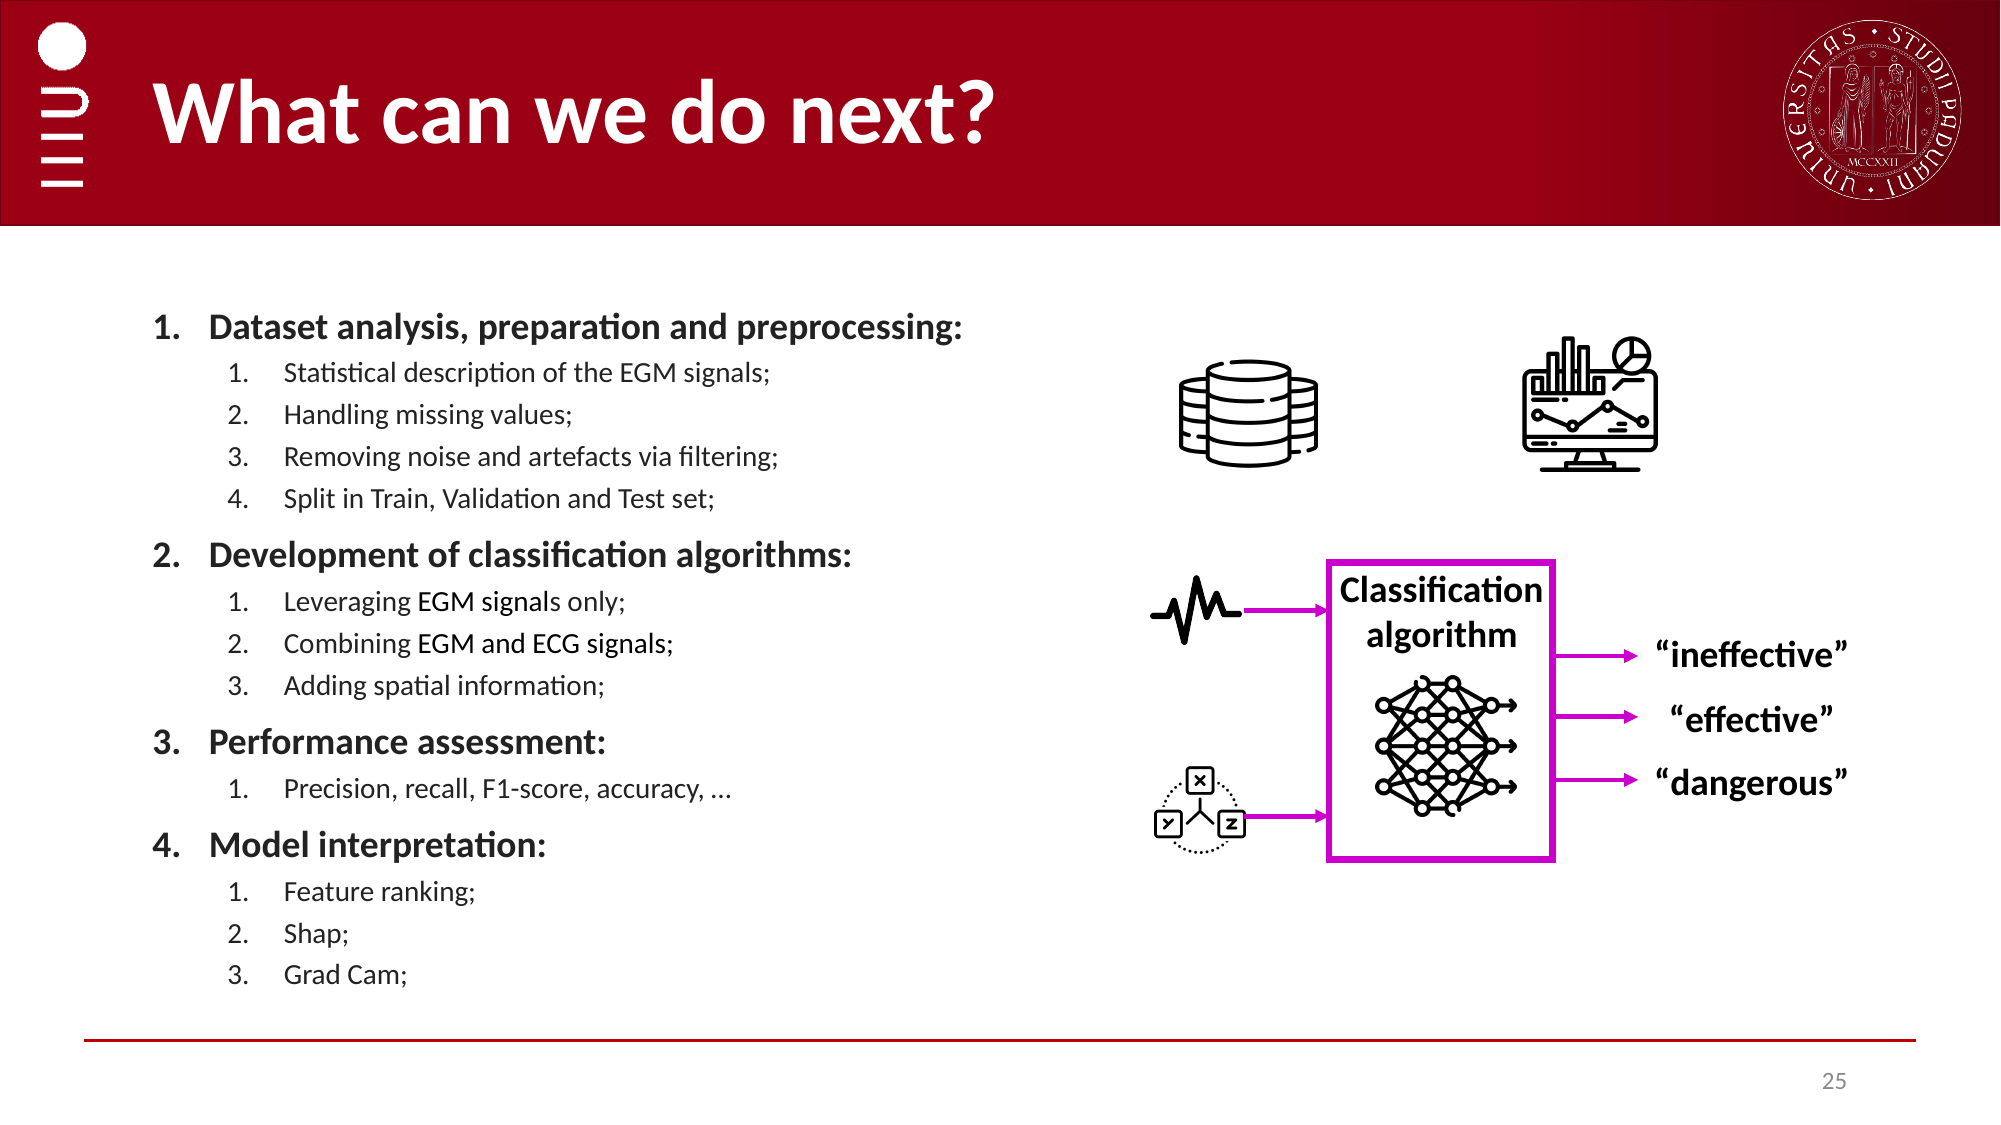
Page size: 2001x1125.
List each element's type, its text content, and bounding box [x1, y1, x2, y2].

picture [1179, 344, 1318, 483]
text_box “ineffective” [1623, 622, 1881, 682]
picture [1520, 334, 1660, 474]
picture [1783, 20, 1963, 200]
picture [1154, 764, 1246, 856]
text_box Classification algorithm [1313, 557, 1571, 663]
text_box “effective” [1623, 687, 1881, 748]
slide_number 25 [1412, 1049, 1863, 1110]
picture [1375, 675, 1517, 817]
text_box “dangerous” [1623, 750, 1881, 810]
text_box [1328, 663, 1553, 861]
list Dataset analysis, preparation and preprocessing: Statistical description of the EGM signals; Handling missing values; Removing noise and artefacts via filtering; Split in Train, Validation and Test set; Development of classification algorithms: Leveraging EGM signals only; Combining EGM and ECG signals; Adding spatial information; Performance assessment: Precision, recall, F1-score, accuracy, … Model interpretation: Feature ranking; Shap; Grad Cam; [137, 299, 1863, 1014]
title What can we do next? [137, 34, 1610, 194]
picture [1150, 564, 1242, 656]
